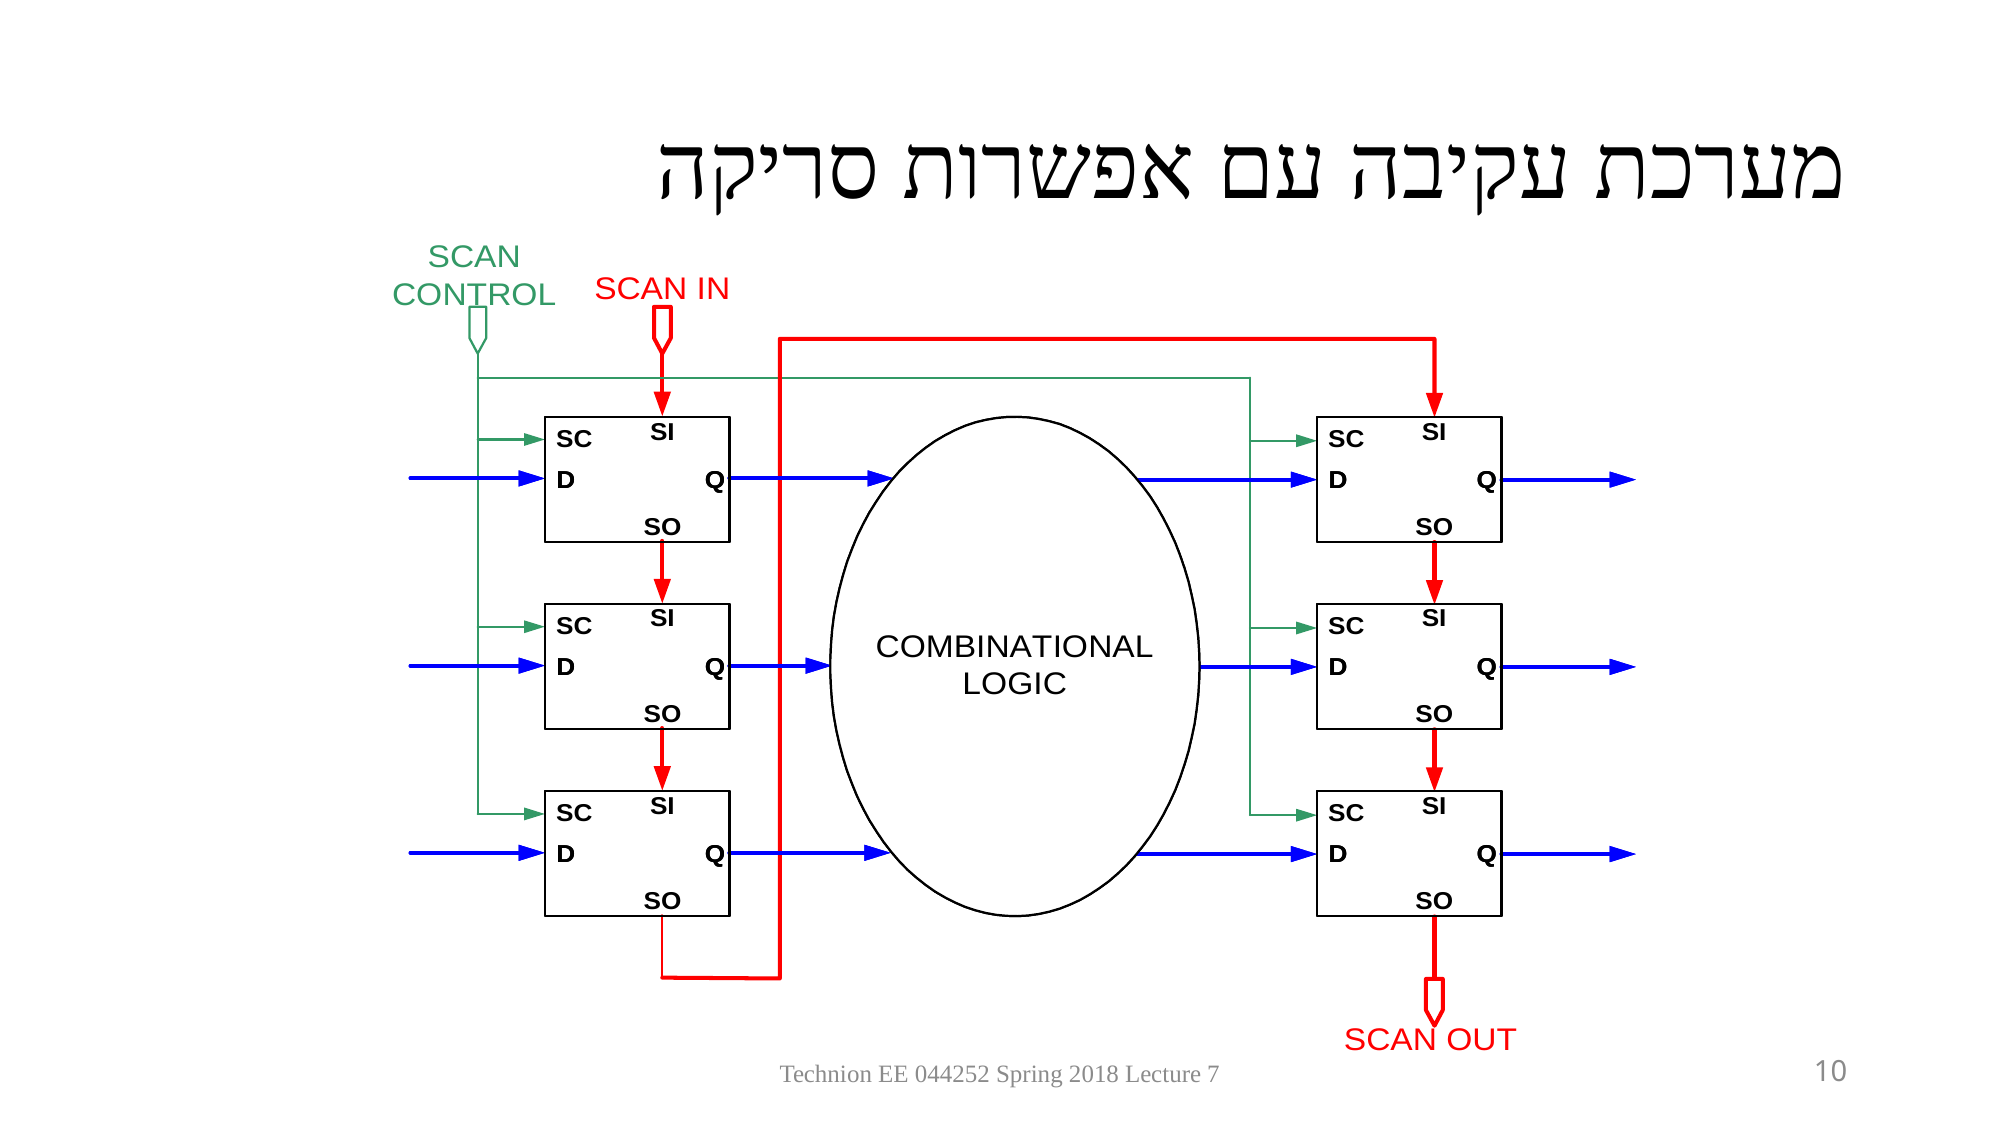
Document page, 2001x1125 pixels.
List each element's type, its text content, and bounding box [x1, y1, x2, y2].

footer Technion EE 044252 Spring 2018 Lecture 7 [662, 1066, 1338, 1103]
title מערכת עקיבה עם אפשרות סריקה [137, 59, 1863, 278]
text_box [374, 237, 1663, 1066]
slide_number 10 [1412, 1042, 1863, 1103]
